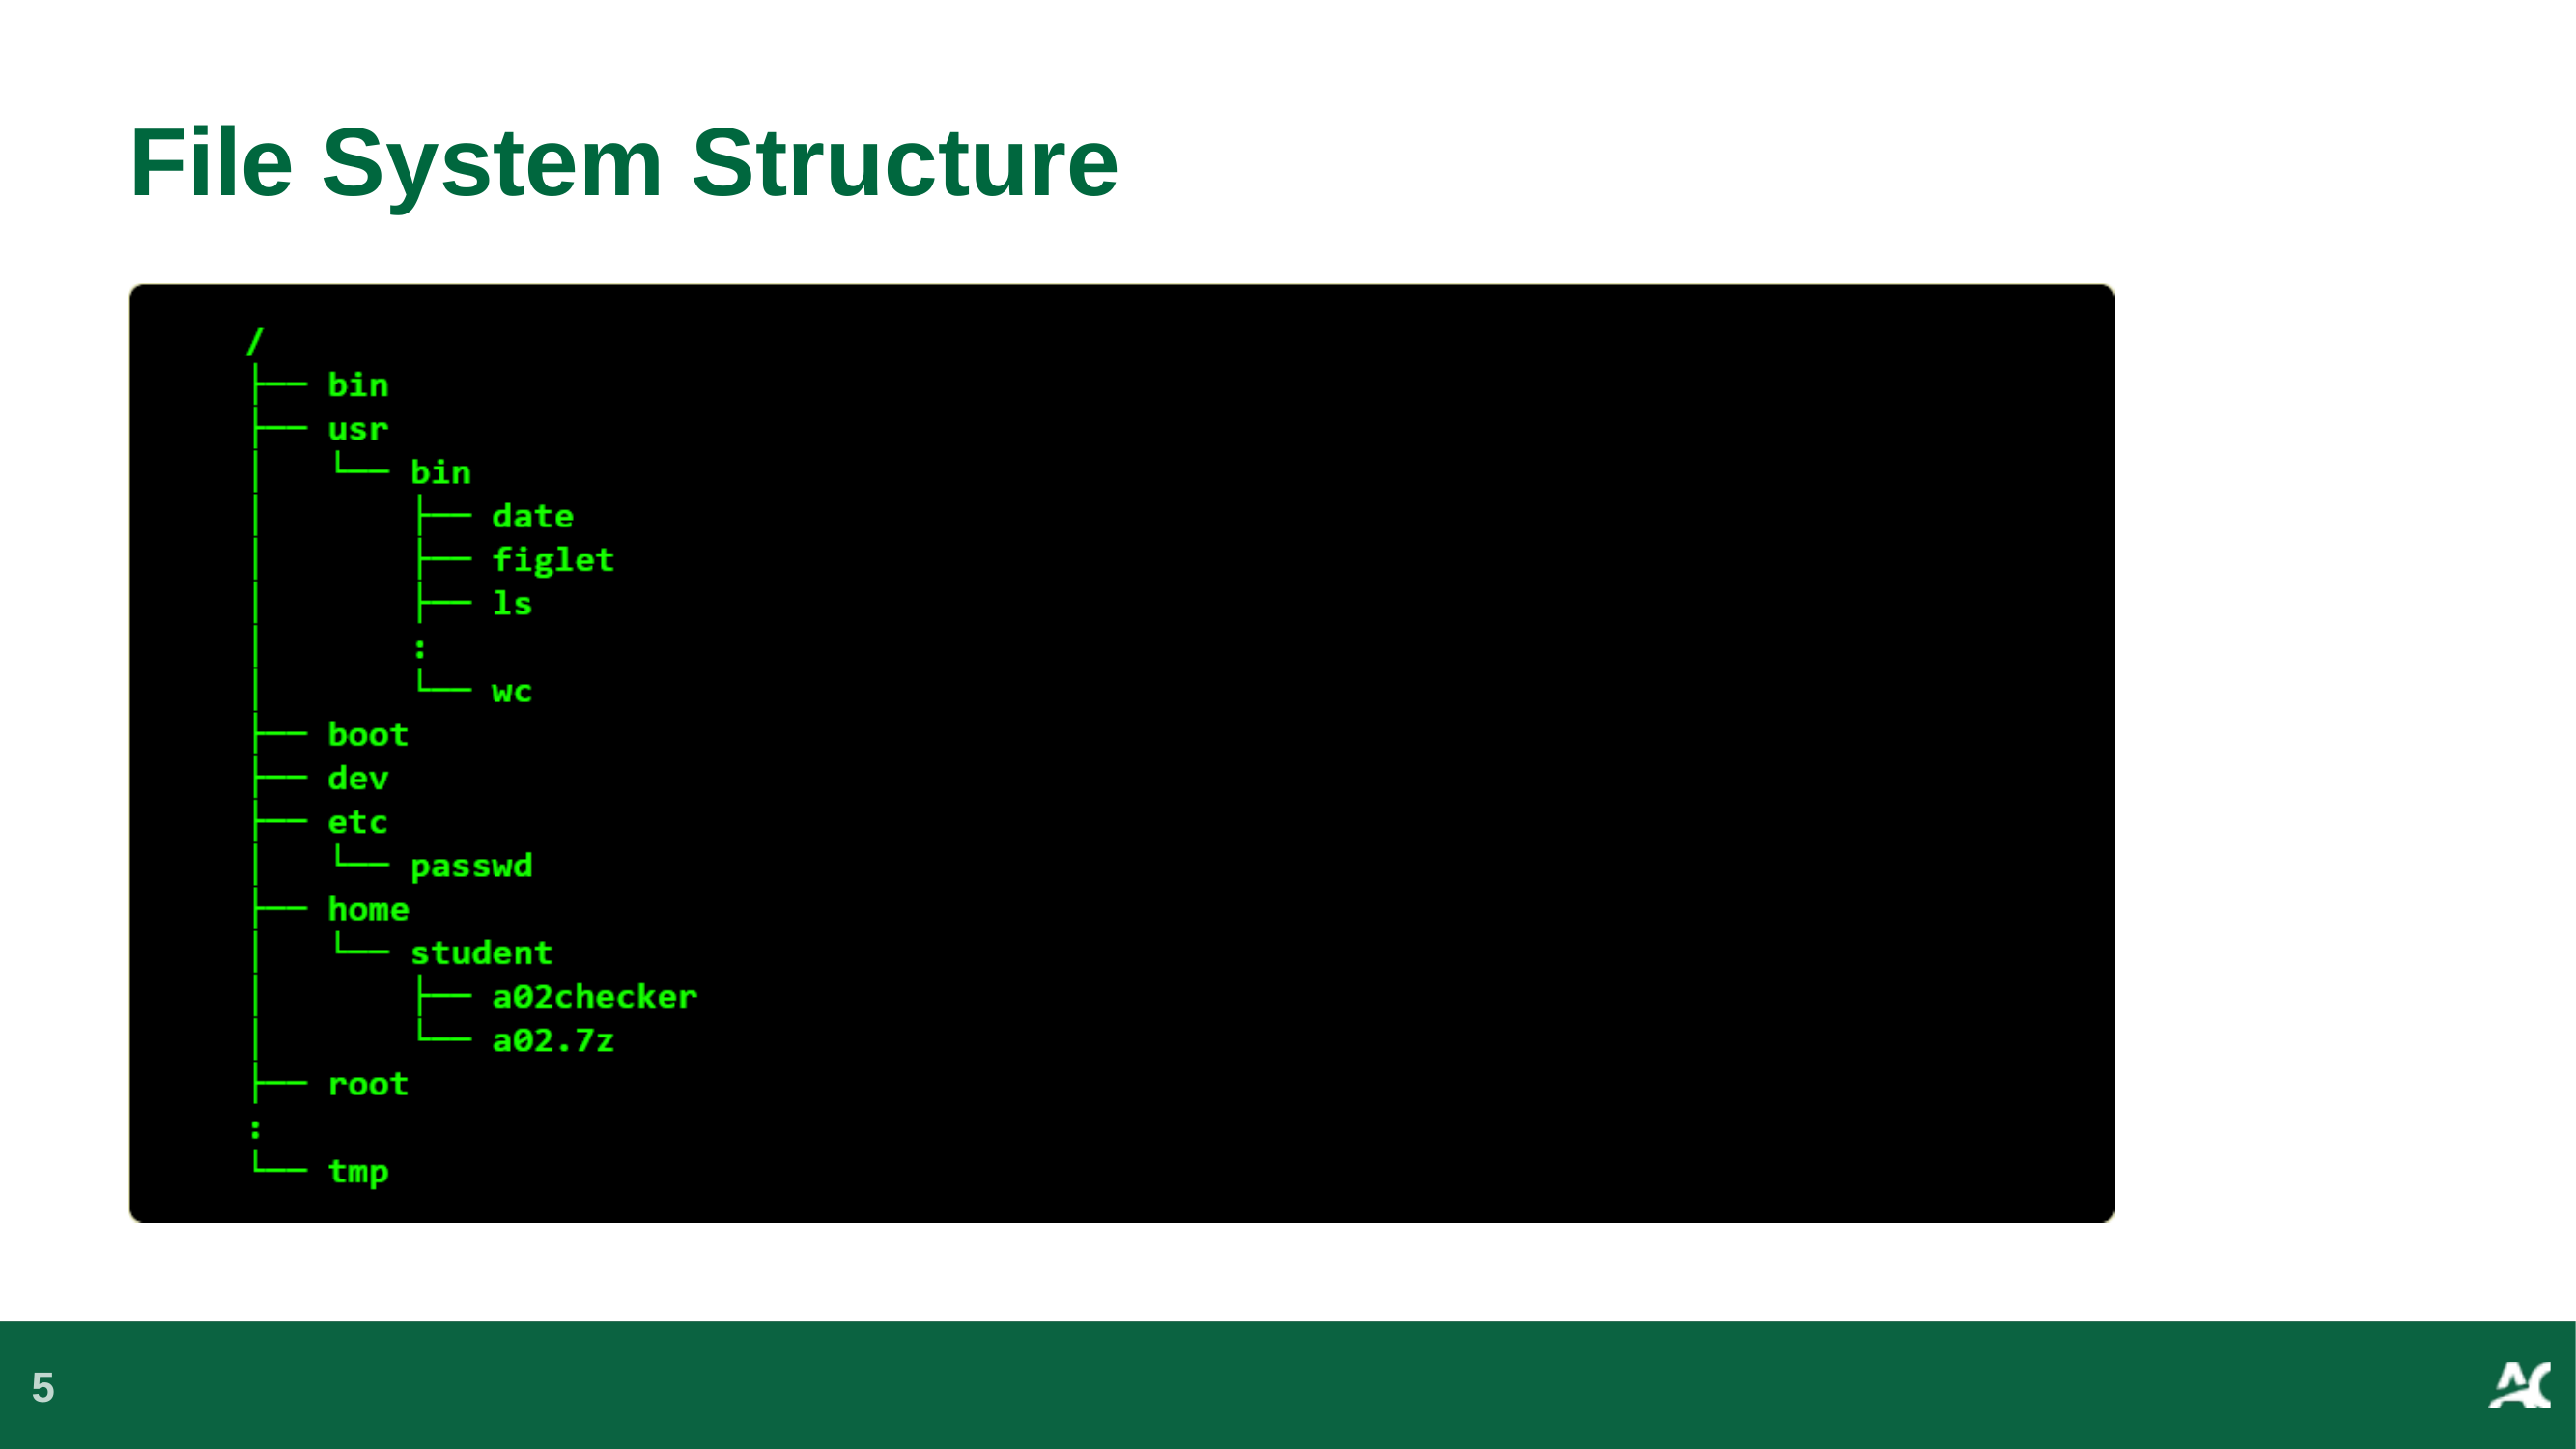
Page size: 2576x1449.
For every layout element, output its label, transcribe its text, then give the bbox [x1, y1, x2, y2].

slide_number 5 [31, 1346, 116, 1424]
picture [128, 282, 2116, 1223]
title File System Structure [128, 122, 1630, 282]
